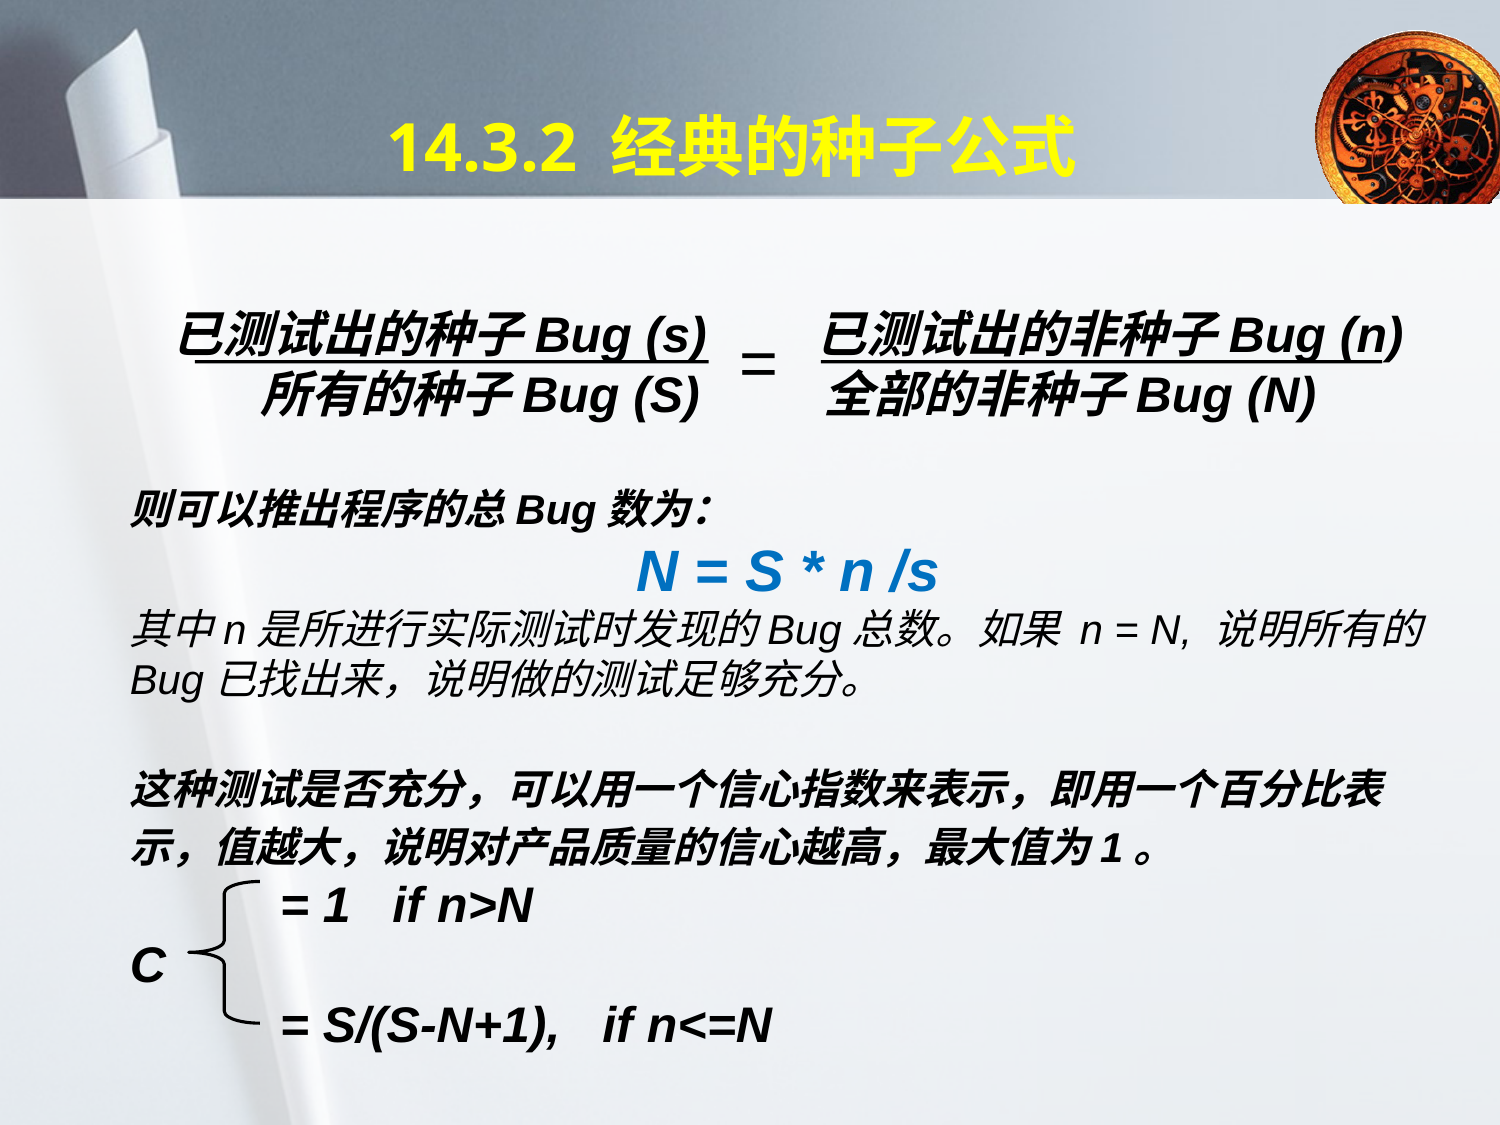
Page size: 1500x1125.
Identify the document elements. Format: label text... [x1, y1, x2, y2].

text_box = [738, 320, 798, 401]
text_box 已测试出的种子Bug (s) 已测试出的非种子Bug (n) 所有的种子Bug (S) 全部的非种子Bug (N) 则可以推出程序的总Bug数为： N = S * n /s 其中n是所进行实际测试时发现的Bug总数。如果 n = N, 说明所有的Bug已找出来，说明做的测试足够充分。 这种测试是否充分，可以用一个信心指数来表示，即用一个百分比表示，值越大，说明对产品质量的信心越高，最大值为1。 = 1 if n>N C = S/(S-N+1), if n<=N [129, 302, 1447, 1053]
picture [0, 0, 1500, 204]
text_box [188, 881, 260, 1024]
title 14.3.2 经典的种子公式 [100, 89, 1365, 199]
